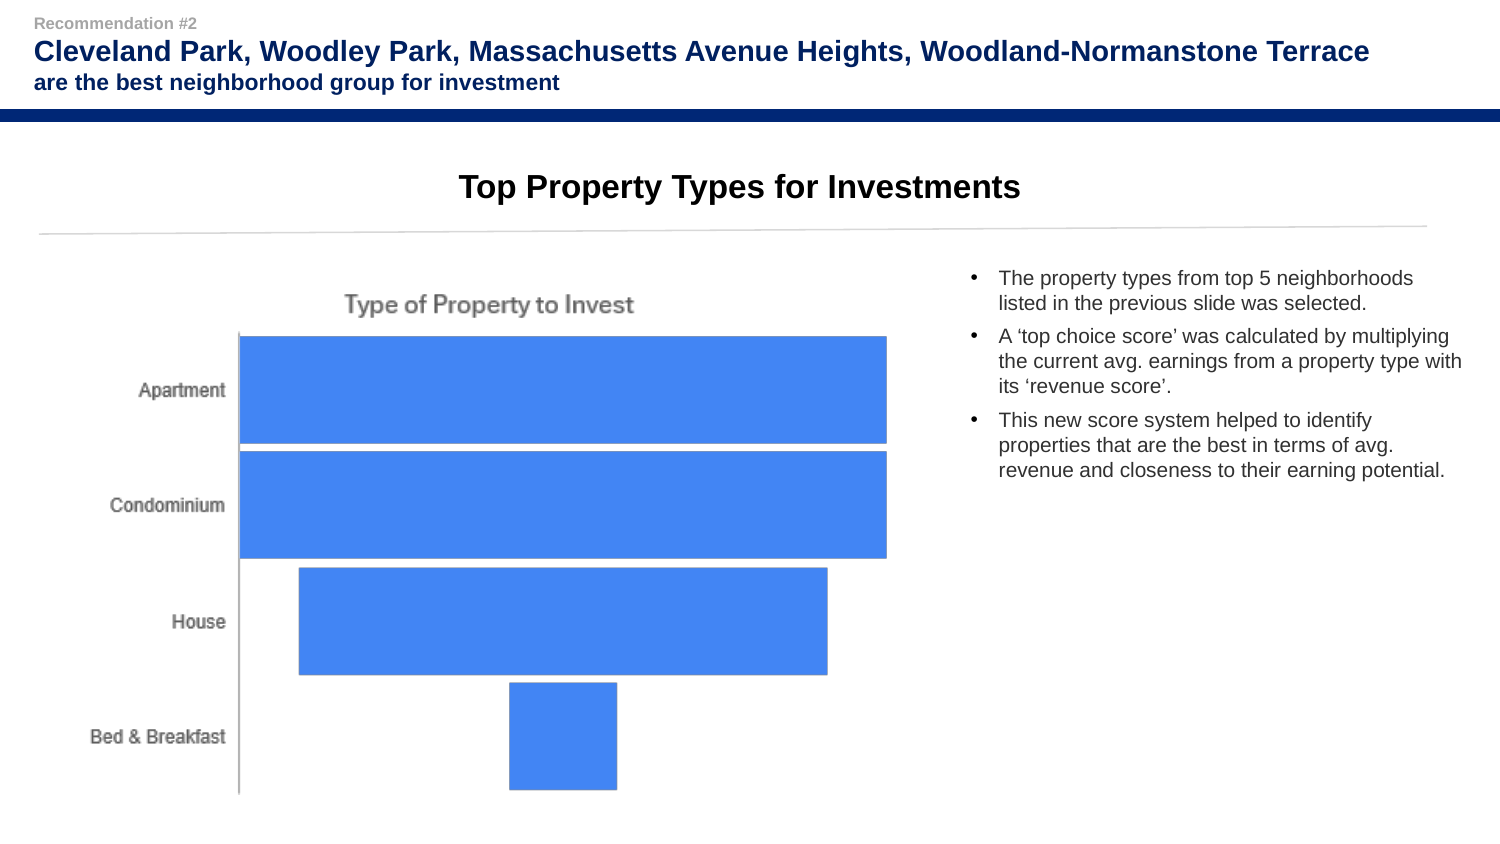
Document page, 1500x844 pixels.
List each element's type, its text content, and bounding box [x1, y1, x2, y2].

text_box Top Property Types for Investments [53, 165, 1428, 225]
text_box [38, 225, 1428, 235]
text_box The property types from top 5 neighborhoods listed in the previous slide was selected. A ‘top choice score’ was calculated by multiplying the current avg. earnings from a property type with its ‘revenue score’. This new score system helped to identify properties that are the best in terms of avg. revenue and closeness to their earning potential. [970, 264, 1466, 800]
picture [78, 275, 904, 812]
title Recommendation #2 Cleveland Park, Woodley Park, Massachusetts Avenue Heights, Woodland-Normanstone Terrace are the best neighborhood group for investment [33, 12, 1410, 103]
